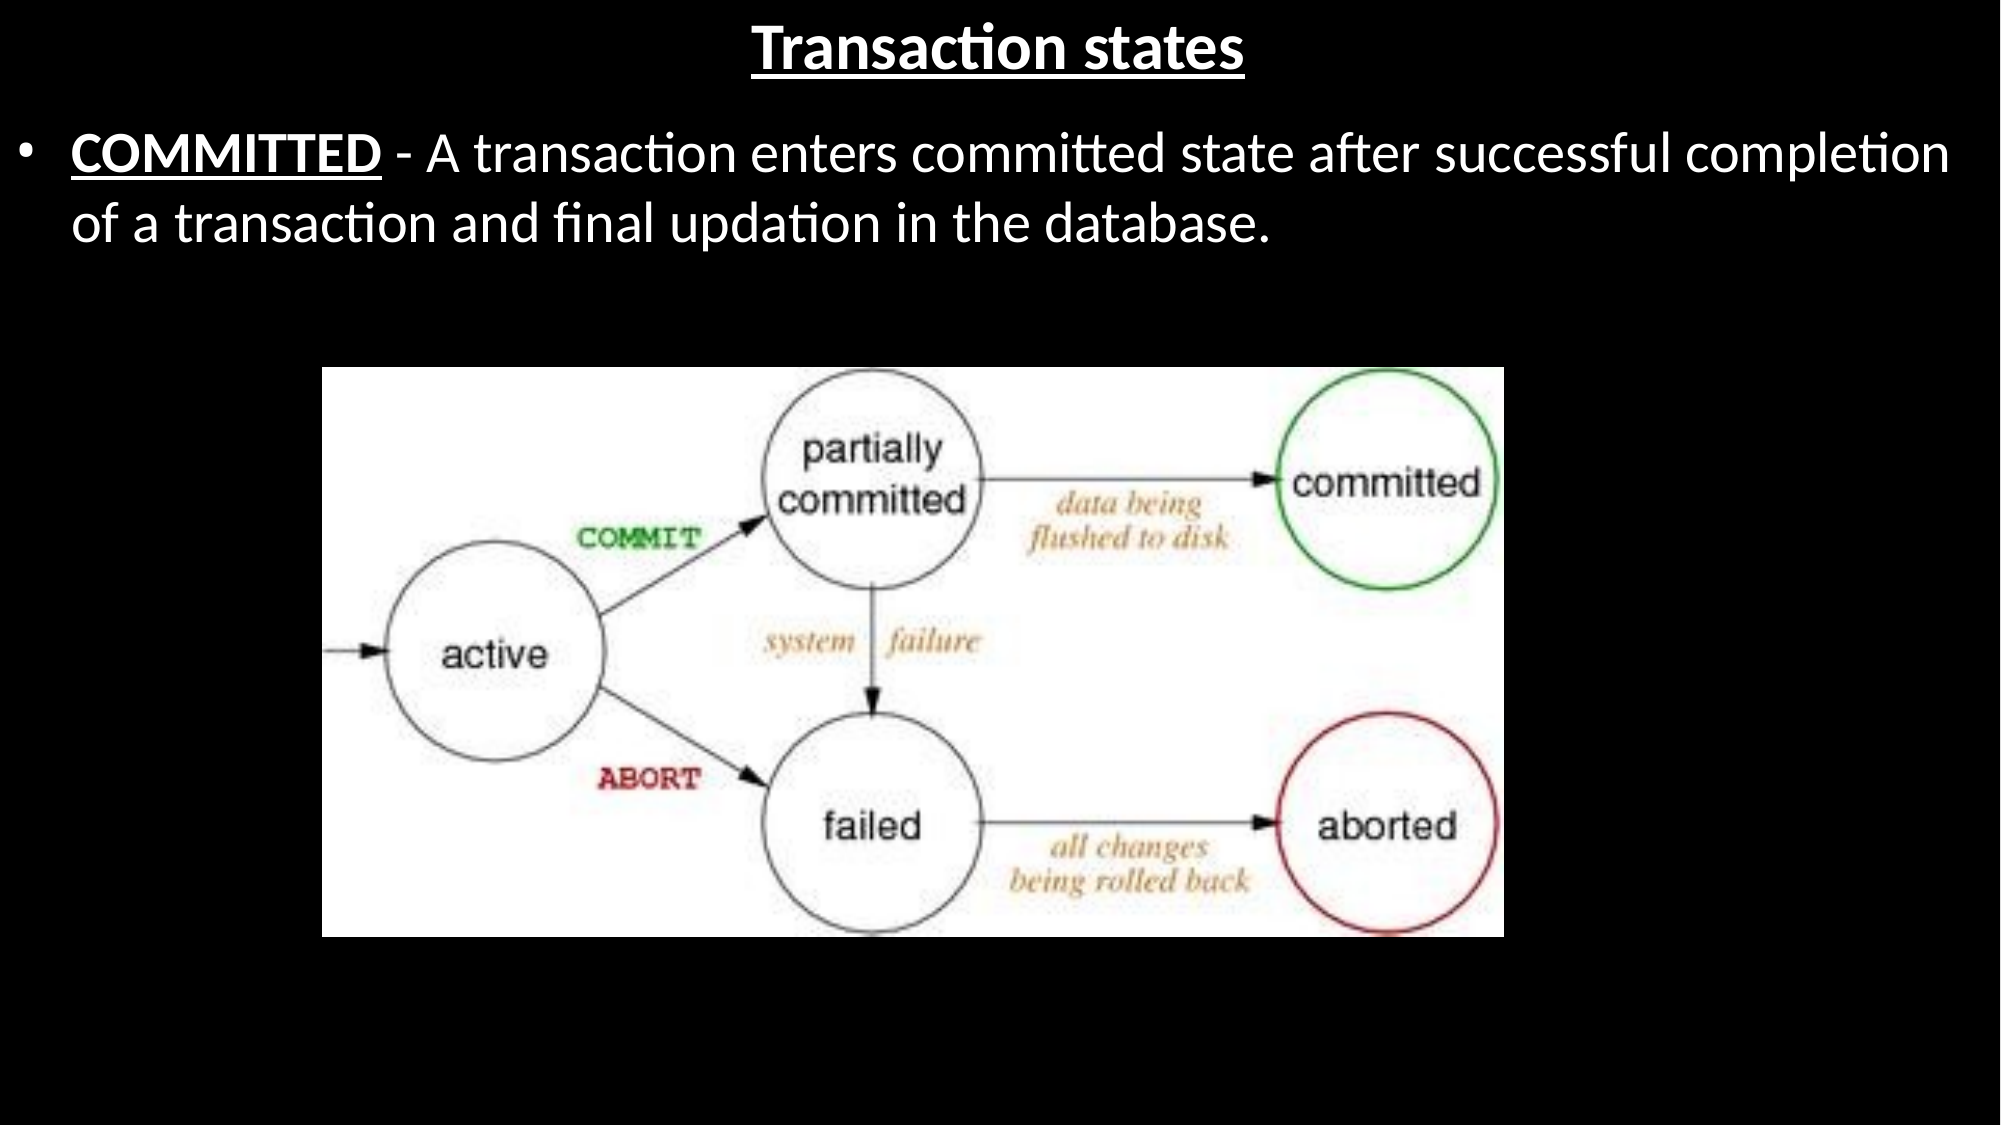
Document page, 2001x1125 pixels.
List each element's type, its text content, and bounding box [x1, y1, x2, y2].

text_box COMMITTED - A transaction enters committed state after successful completion of a transaction and final updation in the database. [12, 111, 1968, 254]
picture [322, 367, 1504, 937]
title Transaction states [748, 1, 1252, 111]
